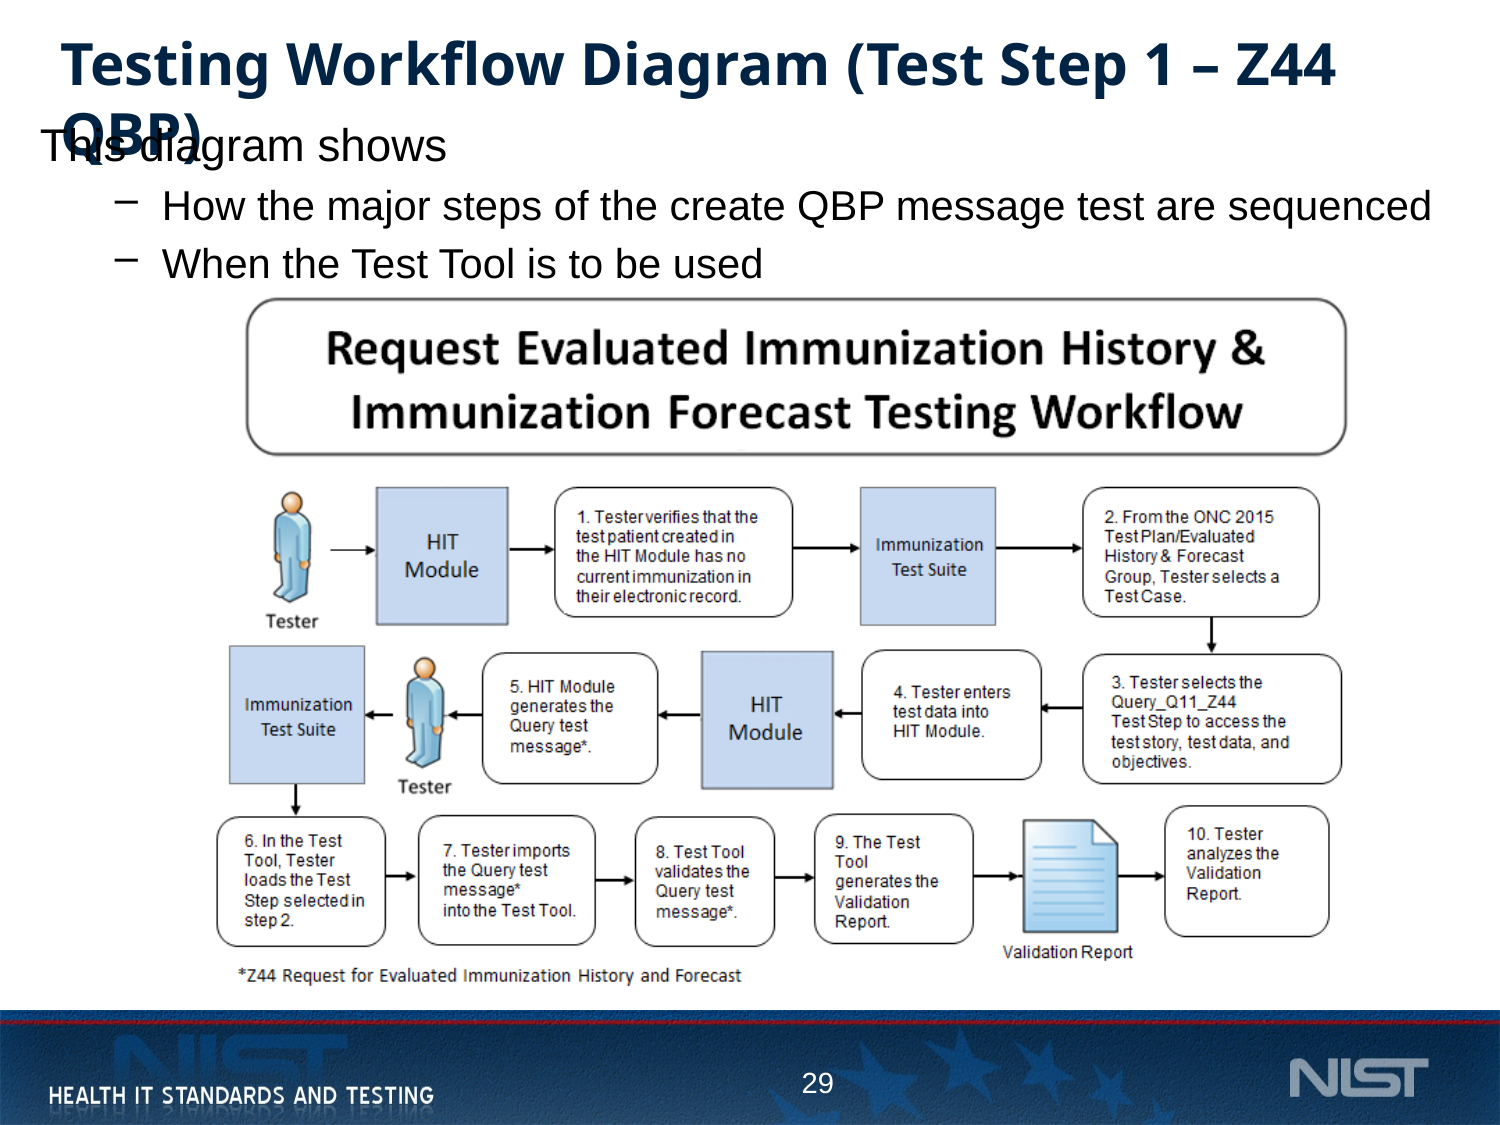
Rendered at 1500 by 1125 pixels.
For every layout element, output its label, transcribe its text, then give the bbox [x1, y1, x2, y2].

picture [199, 291, 1366, 1001]
title Testing Workflow Diagram (Test Step 1 – Z44 QBP) [45, 19, 1396, 106]
picture [0, 1010, 1500, 1125]
slide_number 29 [642, 1056, 994, 1125]
list This diagram shows How the major steps of the create QBP message test are sequenced When the Test Tool is to be used [24, 107, 1462, 293]
